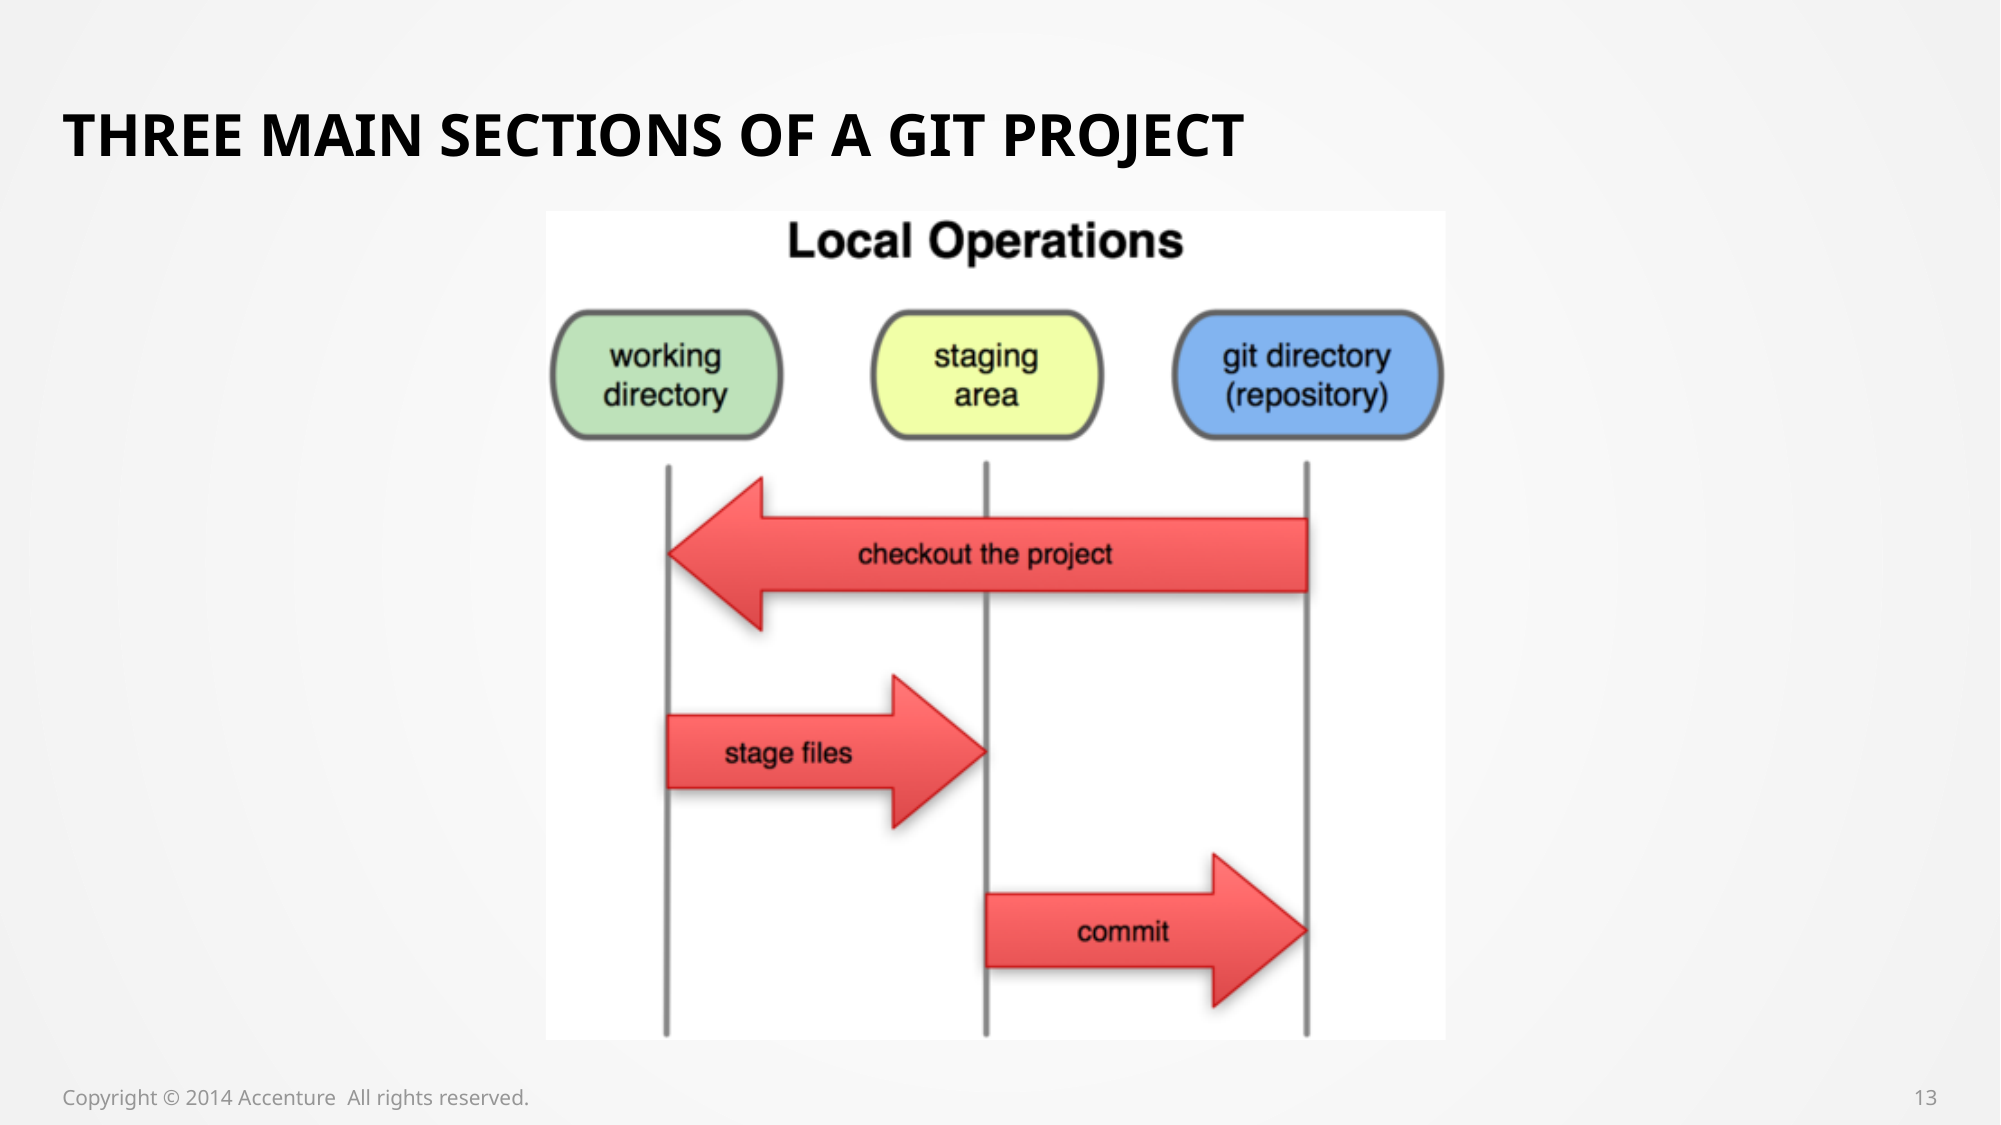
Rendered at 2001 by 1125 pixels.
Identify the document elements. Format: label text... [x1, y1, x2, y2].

title Three main sections of a Git project [62, 0, 1938, 167]
picture [545, 211, 1446, 1040]
footer Copyright © 2014 Accenture All rights reserved. [62, 1078, 1000, 1113]
slide_number 13 [1887, 1078, 1938, 1113]
